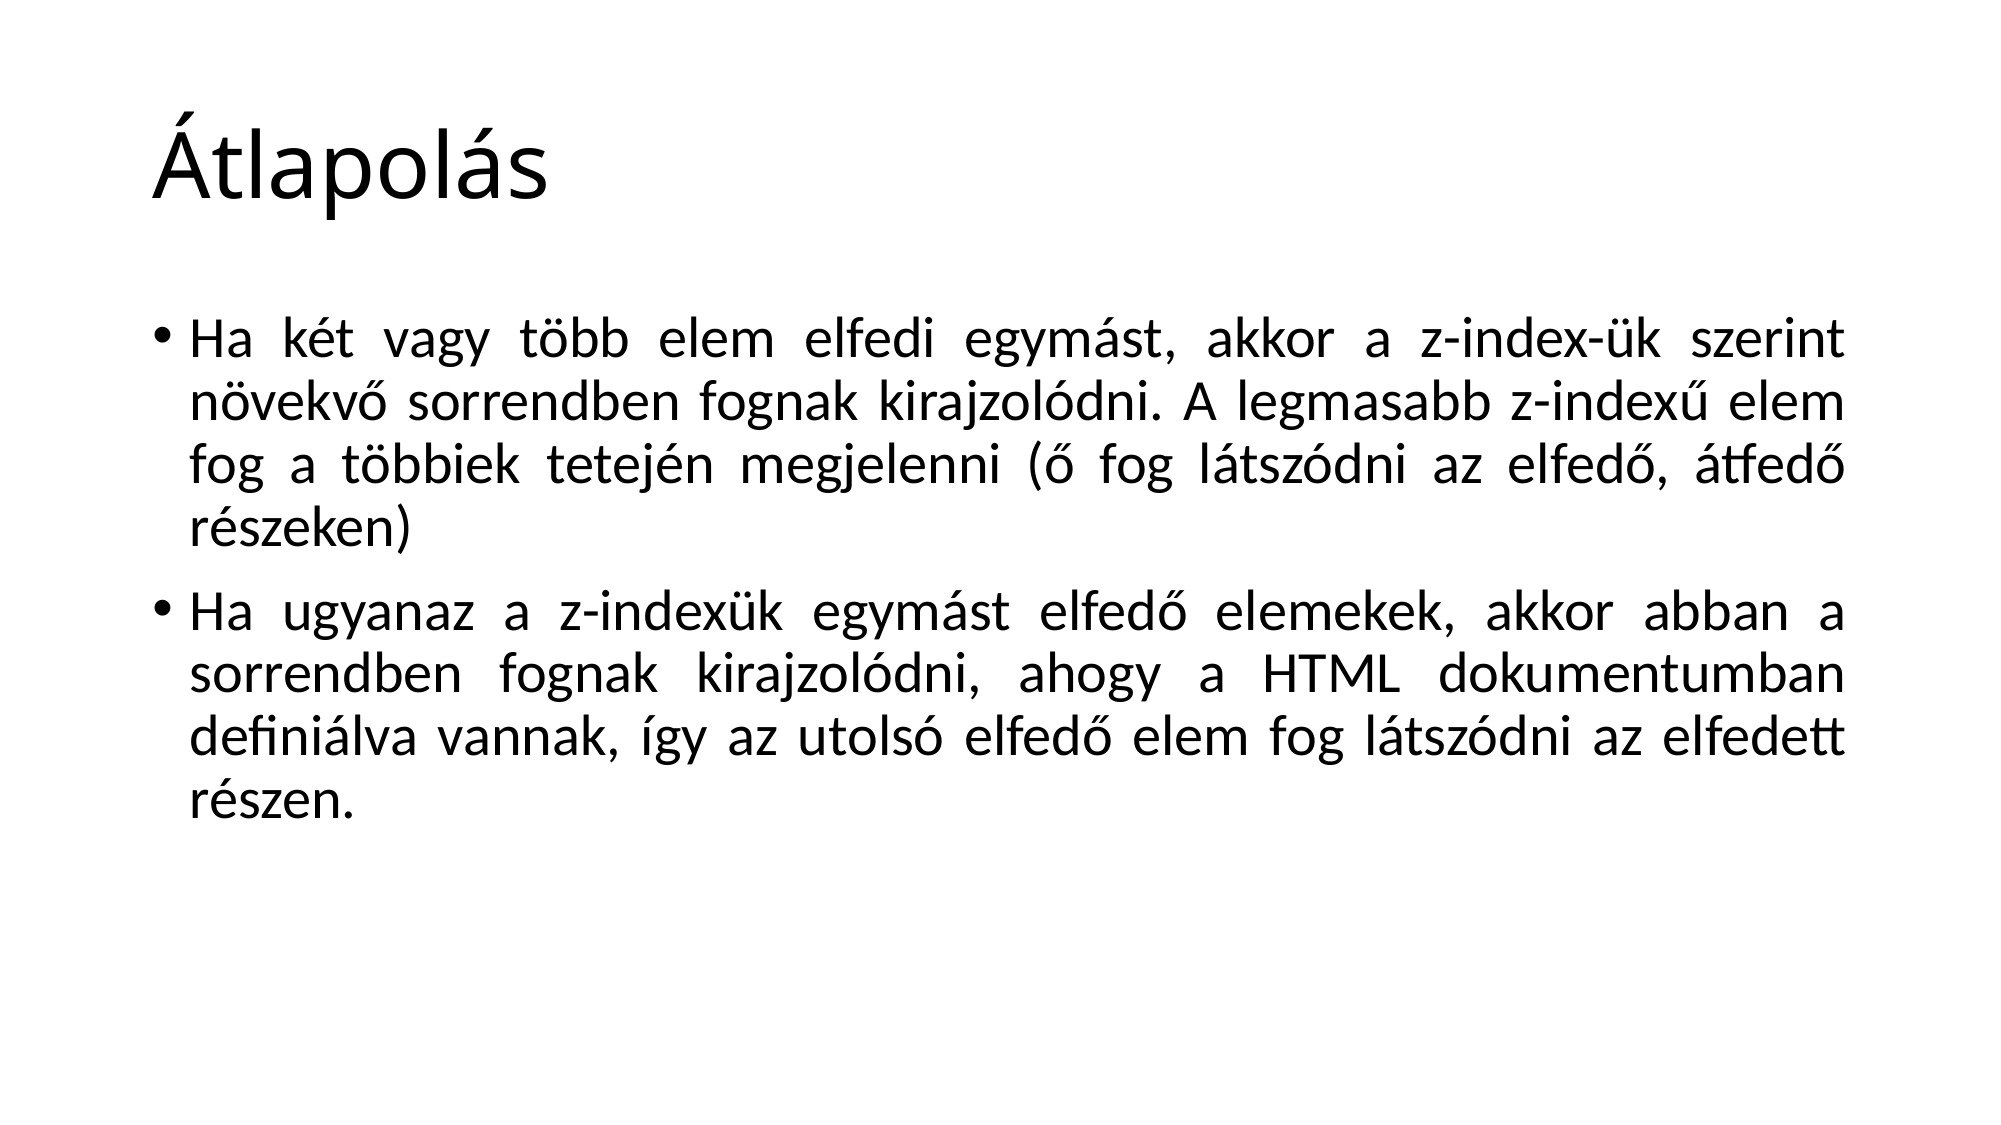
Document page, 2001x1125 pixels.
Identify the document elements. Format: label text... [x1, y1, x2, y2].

title Átlapolás [137, 59, 1863, 278]
list Ha két vagy több elem elfedi egymást, akkor a z-index-ük szerint növekvő sorrendben fognak kirajzolódni. A legmasabb z-indexű elem fog a többiek tetején megjelenni (ő fog látszódni az elfedő, átfedő részeken) Ha ugyanaz a z-indexük egymást elfedő elemekek, akkor abban a sorrendben fognak kirajzolódni, ahogy a HTML dokumentumban definiálva vannak, így az utolsó elfedő elem fog látszódni az elfedett részen. [137, 299, 1863, 1014]
